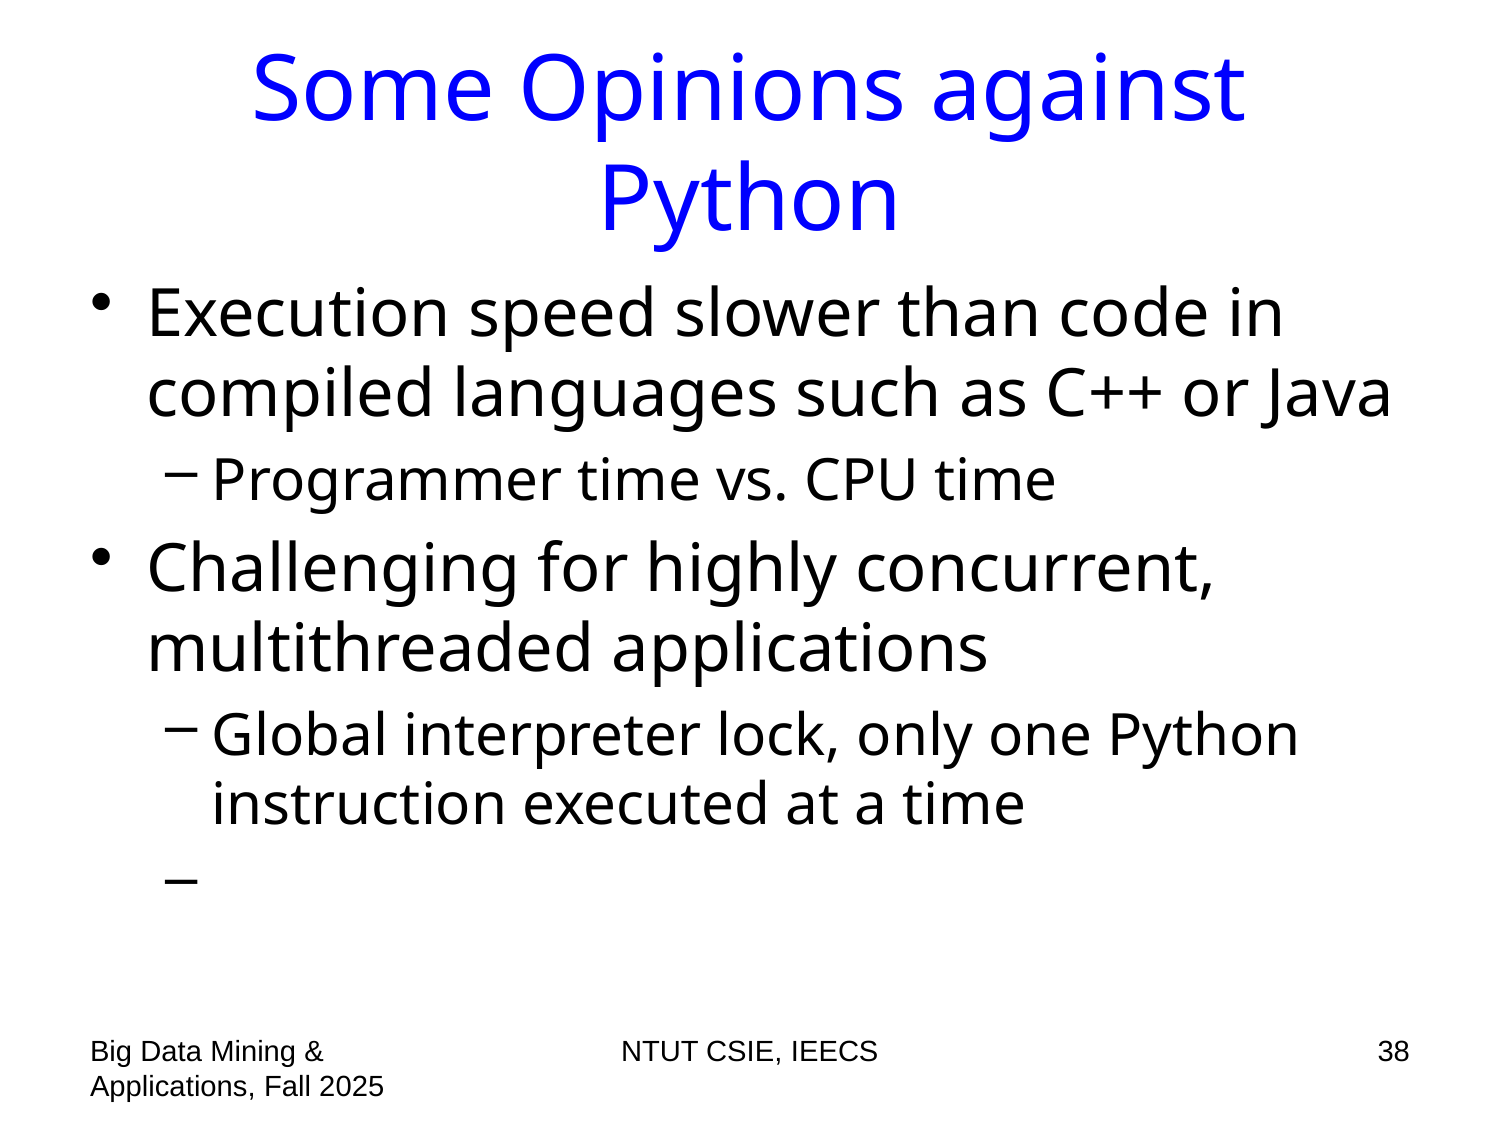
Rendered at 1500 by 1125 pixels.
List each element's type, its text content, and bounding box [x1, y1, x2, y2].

title Some Opinions against Python [75, 45, 1425, 233]
slide_number Big Data Mining & Applications, Fall 2025 [75, 1024, 425, 1103]
slide_number 38 [1074, 1024, 1425, 1103]
footer NTUT CSIE, IEECS [512, 1024, 988, 1103]
list Execution speed slower than code in compiled languages such as C++ or Java Programmer time vs. CPU time Challenging for highly concurrent, multithreaded applications Global interpreter lock, only one Python instruction executed at a time [75, 262, 1425, 1005]
